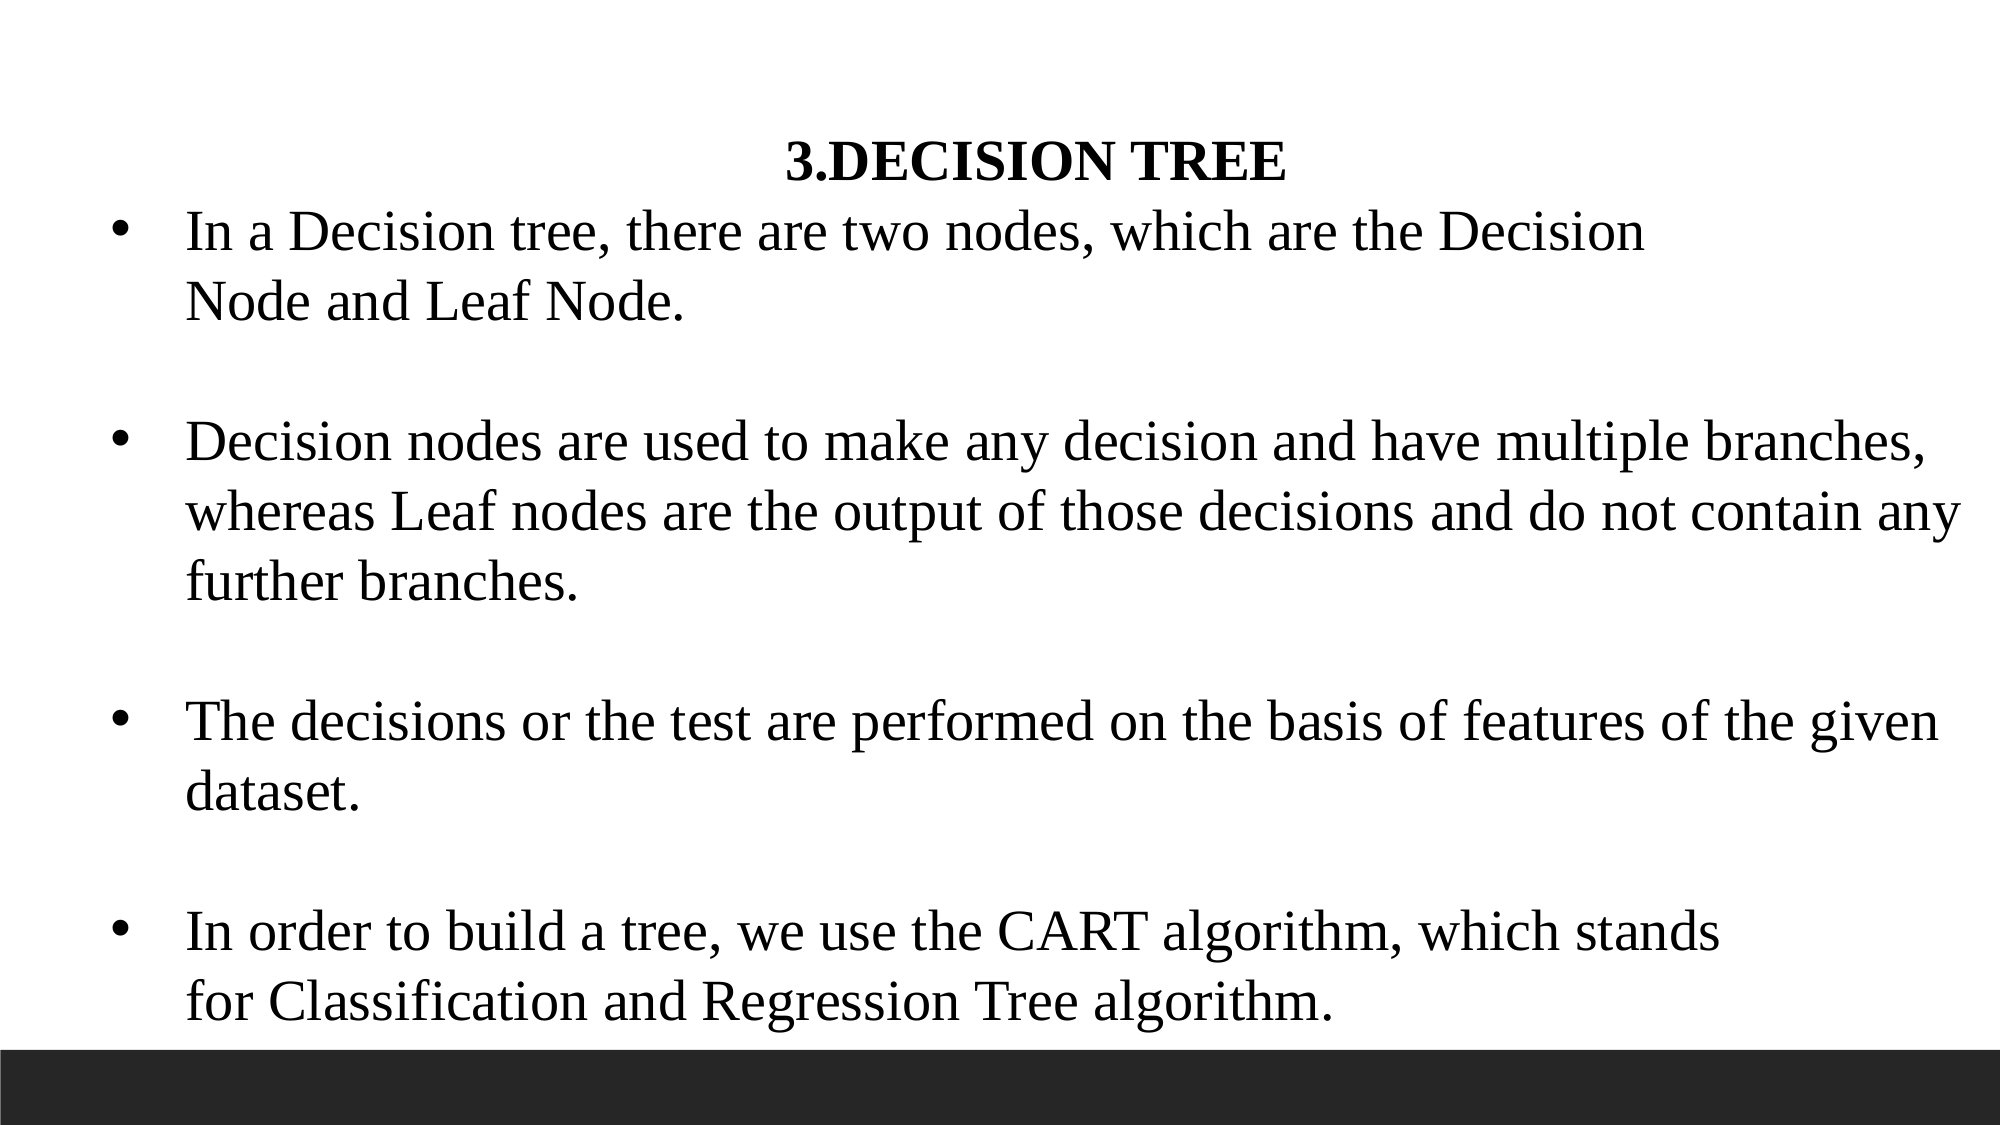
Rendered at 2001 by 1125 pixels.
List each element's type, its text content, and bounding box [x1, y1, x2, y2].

text_box 3.DECISION TREE In a Decision tree, there are two nodes, which are the Decision Node and Leaf Node. Decision nodes are used to make any decision and have multiple branches, whereas Leaf nodes are the output of those decisions and do not contain any further branches. The decisions or the test are performed on the basis of features of the given dataset. In order to build a tree, we use the CART algorithm, which stands for Classification and Regression Tree algorithm. [95, 115, 1979, 1110]
